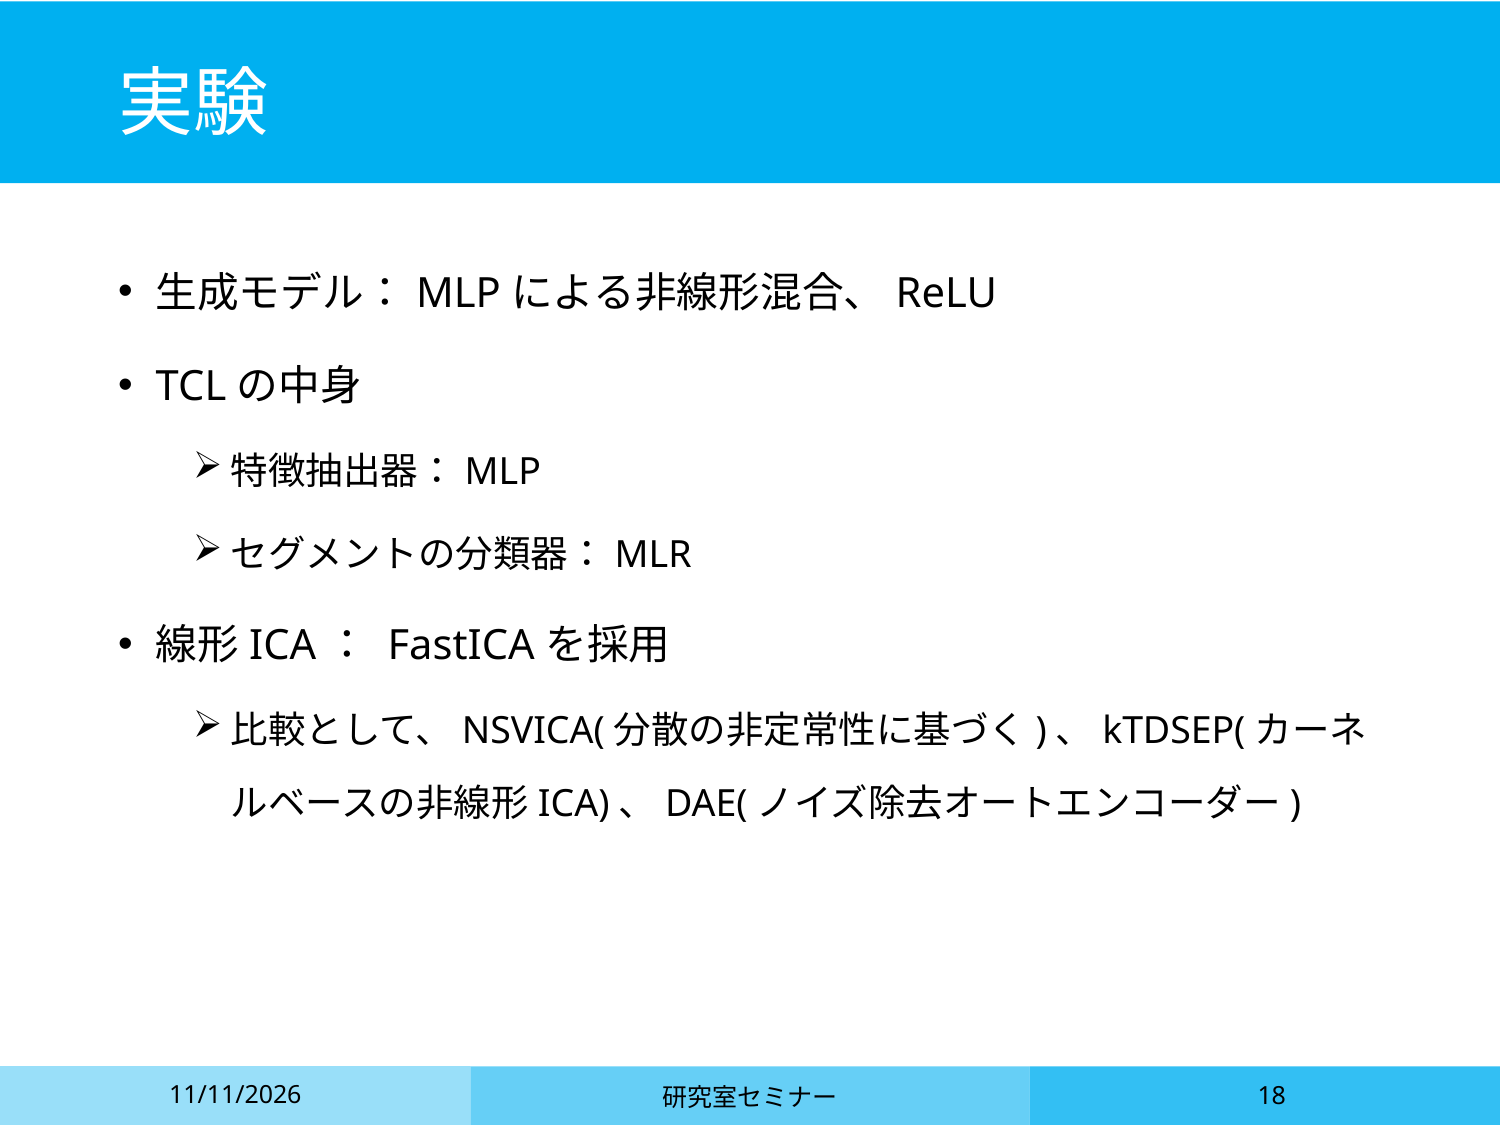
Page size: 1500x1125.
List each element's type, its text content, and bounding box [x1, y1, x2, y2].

footer 研究室セミナー [496, 1066, 1004, 1125]
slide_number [66, 1065, 405, 1125]
list 生成モデル：MLPによる非線形混合、ReLU TCLの中身 特徴抽出器：MLP セグメントの分類器：MLR 線形ICA： FastICAを採用 比較として、NSVICA(分散の非定常性に基づく)、kTDSEP(カーネルベースの非線形ICA)、DAE(ノイズ除去オートエンコーダー) [103, 235, 1397, 1014]
slide_number 18 [1228, 1066, 1302, 1125]
title 実験 [103, 27, 1397, 184]
